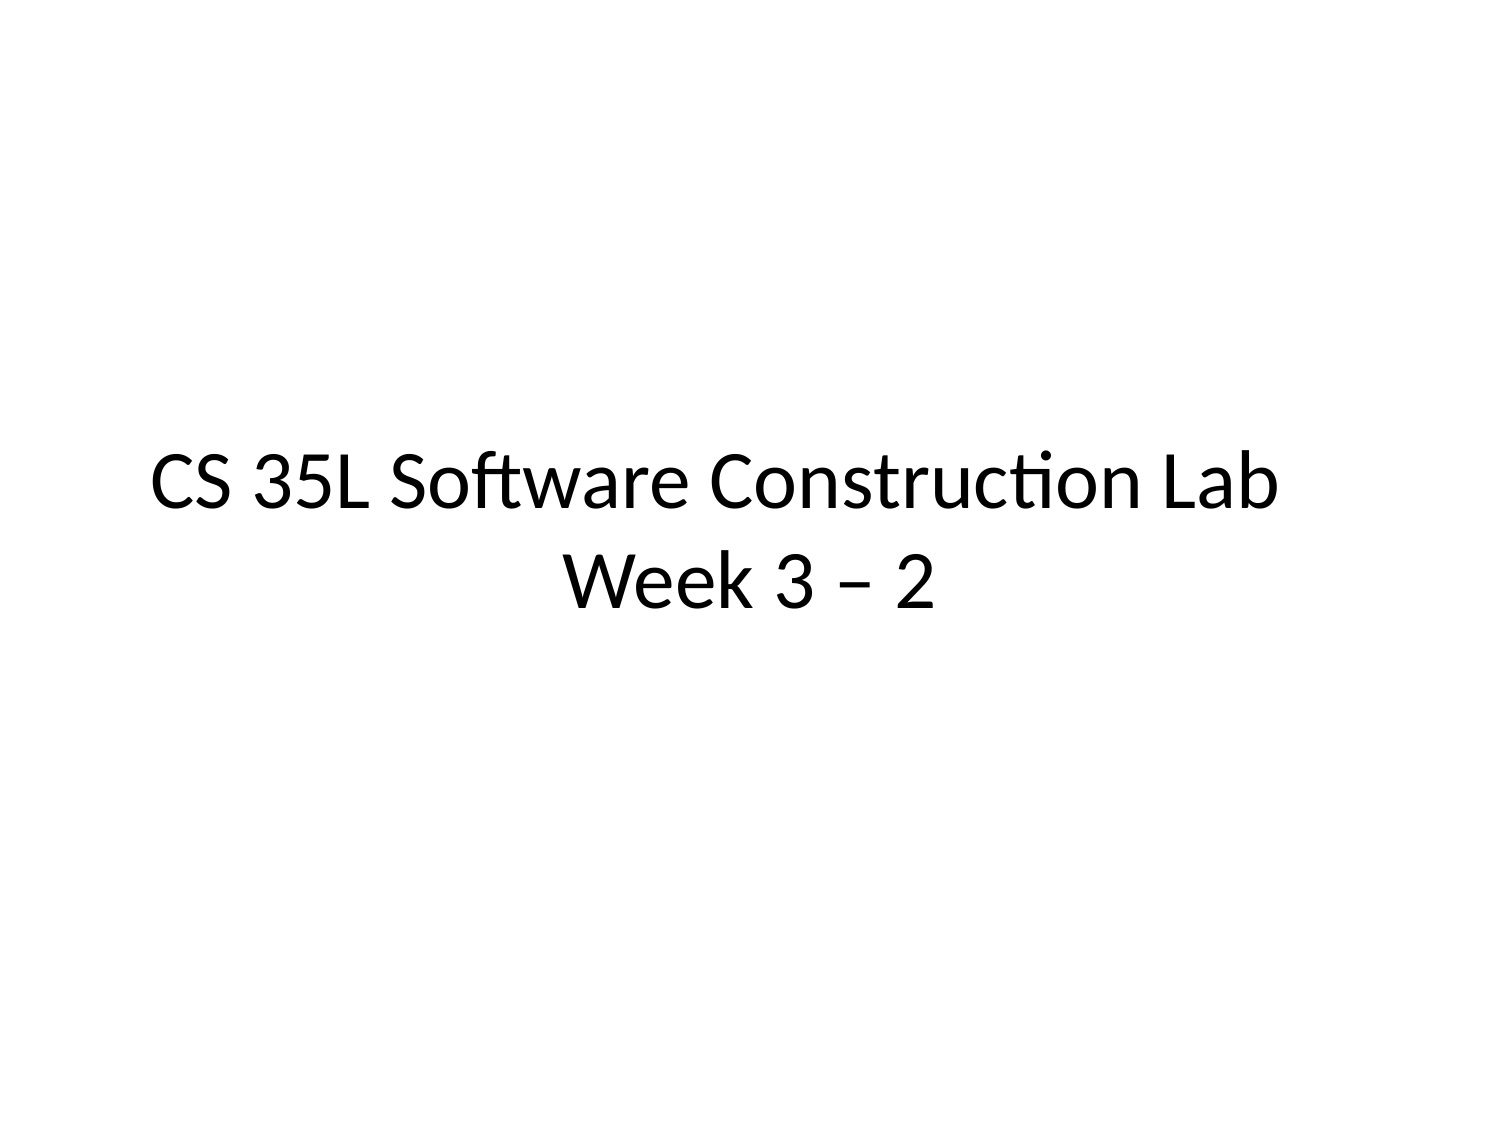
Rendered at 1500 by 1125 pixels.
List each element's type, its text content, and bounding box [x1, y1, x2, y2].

title CS 35L Software Construction Lab Week 3 – 2 [75, 350, 1425, 700]
